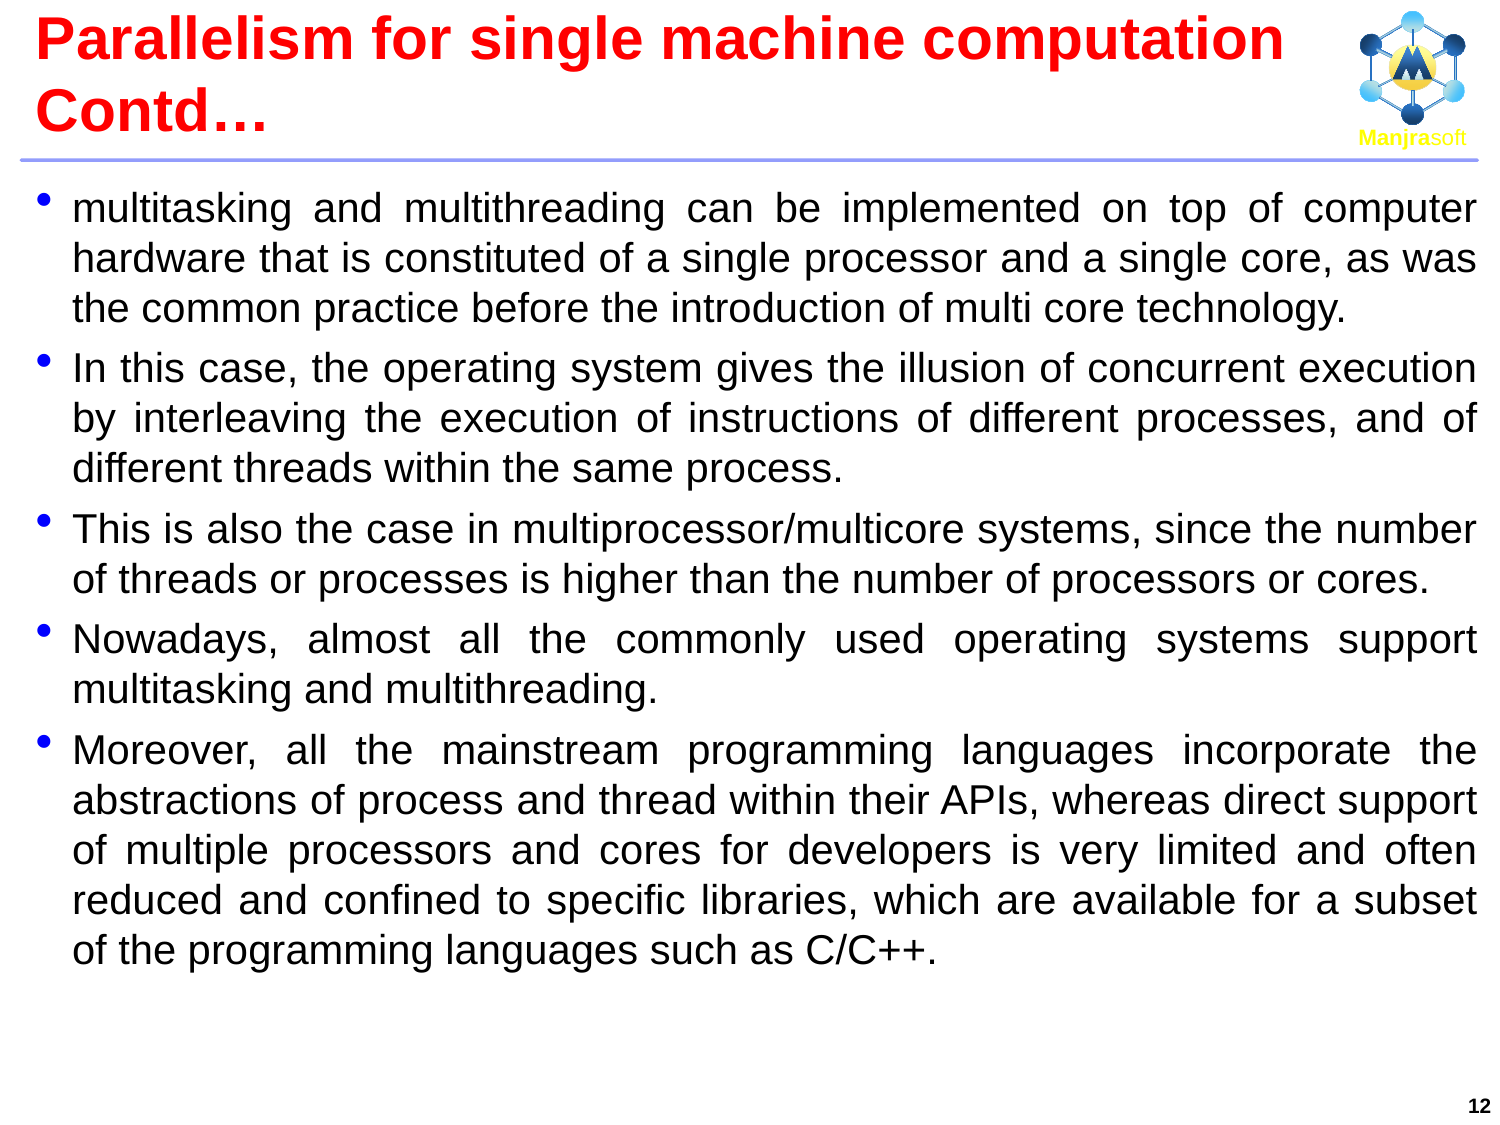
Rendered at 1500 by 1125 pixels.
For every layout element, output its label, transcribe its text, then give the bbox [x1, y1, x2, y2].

title Parallelism for single machine computation Contd… [26, 0, 1479, 145]
list multitasking and multithreading can be implemented on top of computer hardware that is constituted of a single processor and a single core, as was the common practice before the introduction of multi core technology. In this case, the operating system gives the illusion of concurrent execution by interleaving the execution of instructions of different processes, and of different threads within the same process. This is also the case in multiprocessor/multicore systems, since the number of threads or processes is higher than the number of processors or cores. Nowadays, almost all the commonly used operating systems support multitasking and multithreading. Moreover, all the mainstream programming languages incorporate the abstractions of process and thread within their APIs, whereas direct support of multiple processors and cores for developers is very limited and often reduced and confined to specific libraries, which are available for a subset of the programming languages such as C/C++. [26, 176, 1479, 1092]
slide_number 12 [1364, 1093, 1500, 1120]
